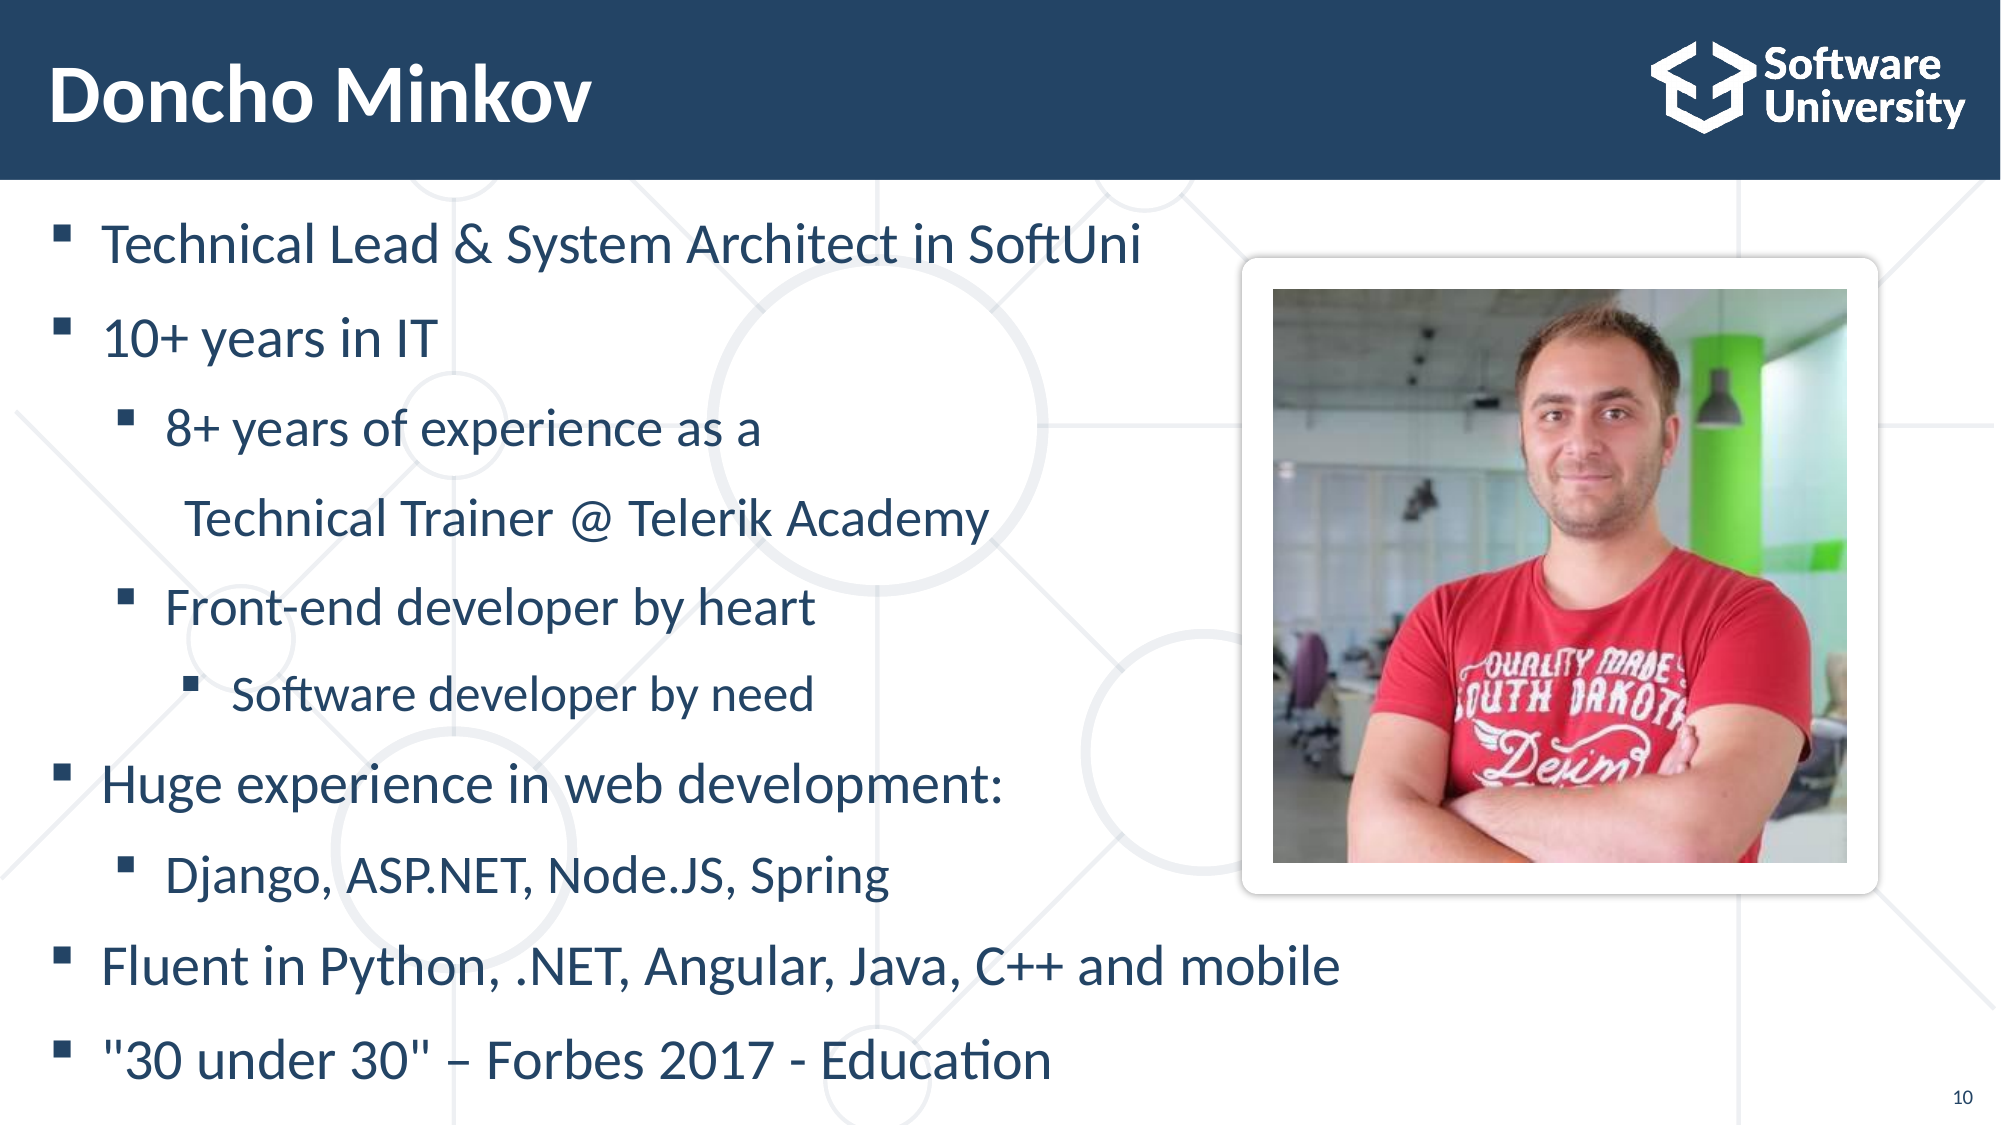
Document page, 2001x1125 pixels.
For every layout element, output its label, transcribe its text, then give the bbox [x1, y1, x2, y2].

title Doncho Minkov [31, 16, 1625, 162]
slide_number 10 [1927, 1067, 1989, 1117]
picture [1651, 41, 1966, 134]
picture [1272, 289, 1847, 863]
list Technical Lead & System Architect in SoftUni 10+ years in IT 8+ years of experience as a Technical Trainer @ Telerik Academy Front-end developer by heart Software developer by need Huge experience in web development: Django, ASP.NET, Node.JS, Spring Fluent in Python, .NET, Angular, Java, C++ and mobile "30 under 30" – Forbes 2017 - Education [31, 196, 1970, 1104]
